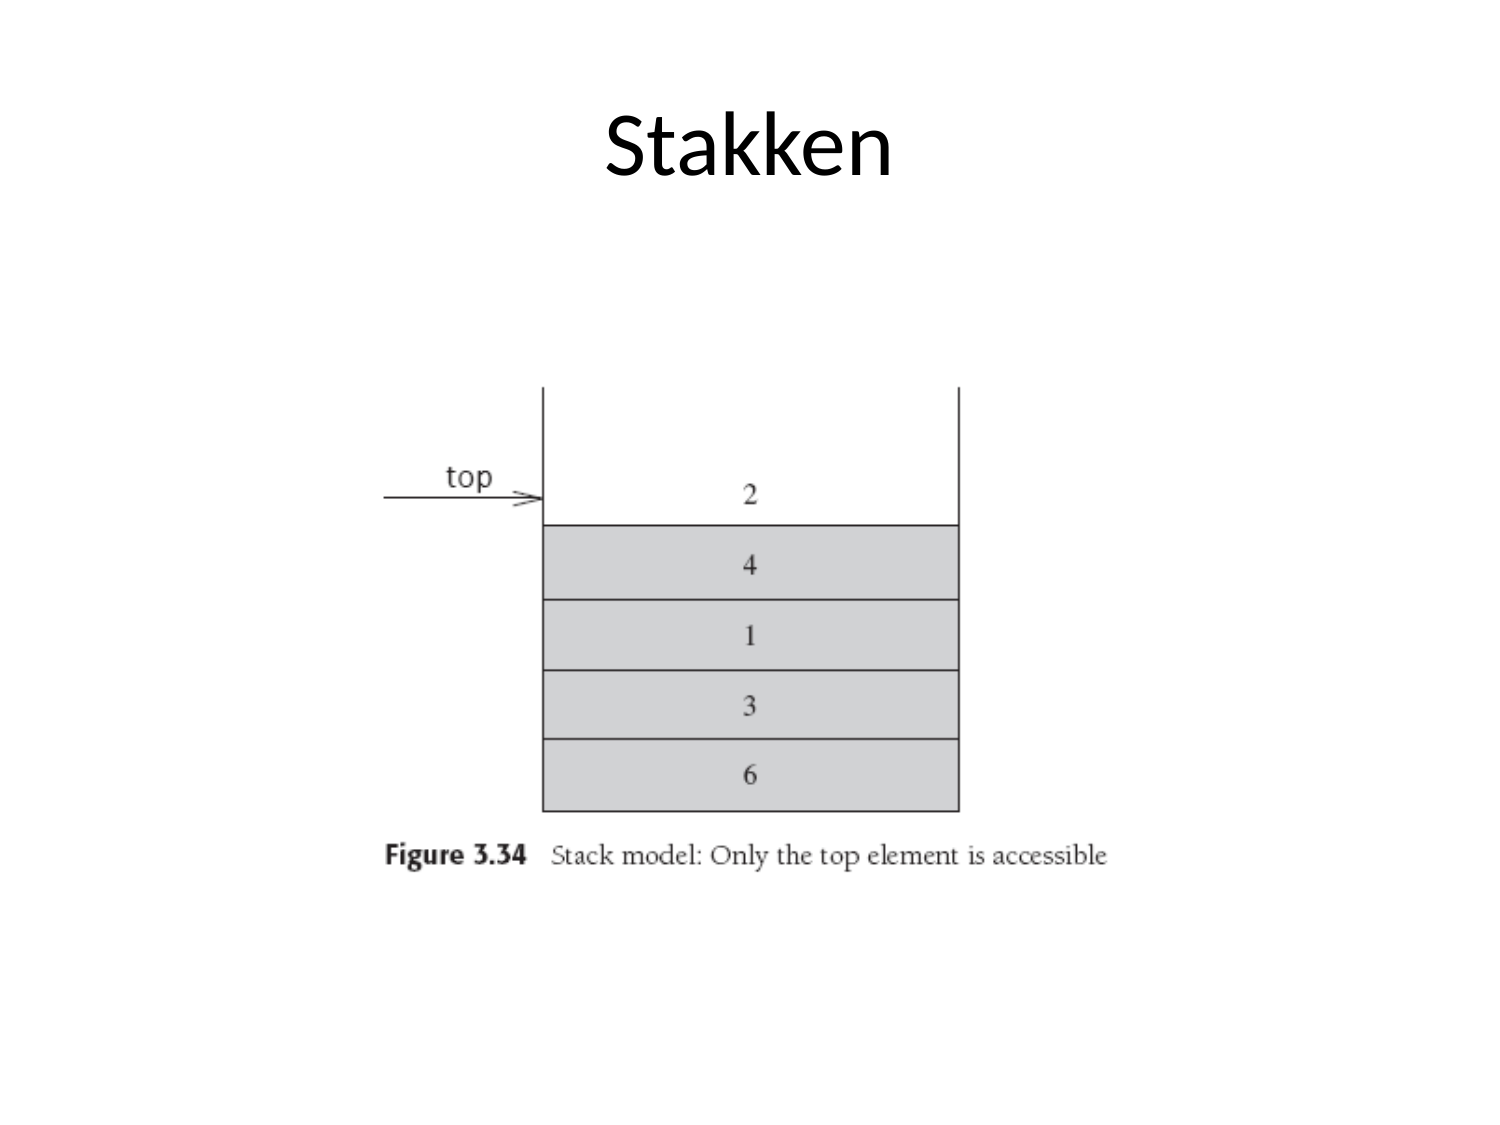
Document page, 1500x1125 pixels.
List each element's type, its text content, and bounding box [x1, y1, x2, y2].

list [302, 356, 1198, 911]
title Stakken [75, 45, 1425, 233]
